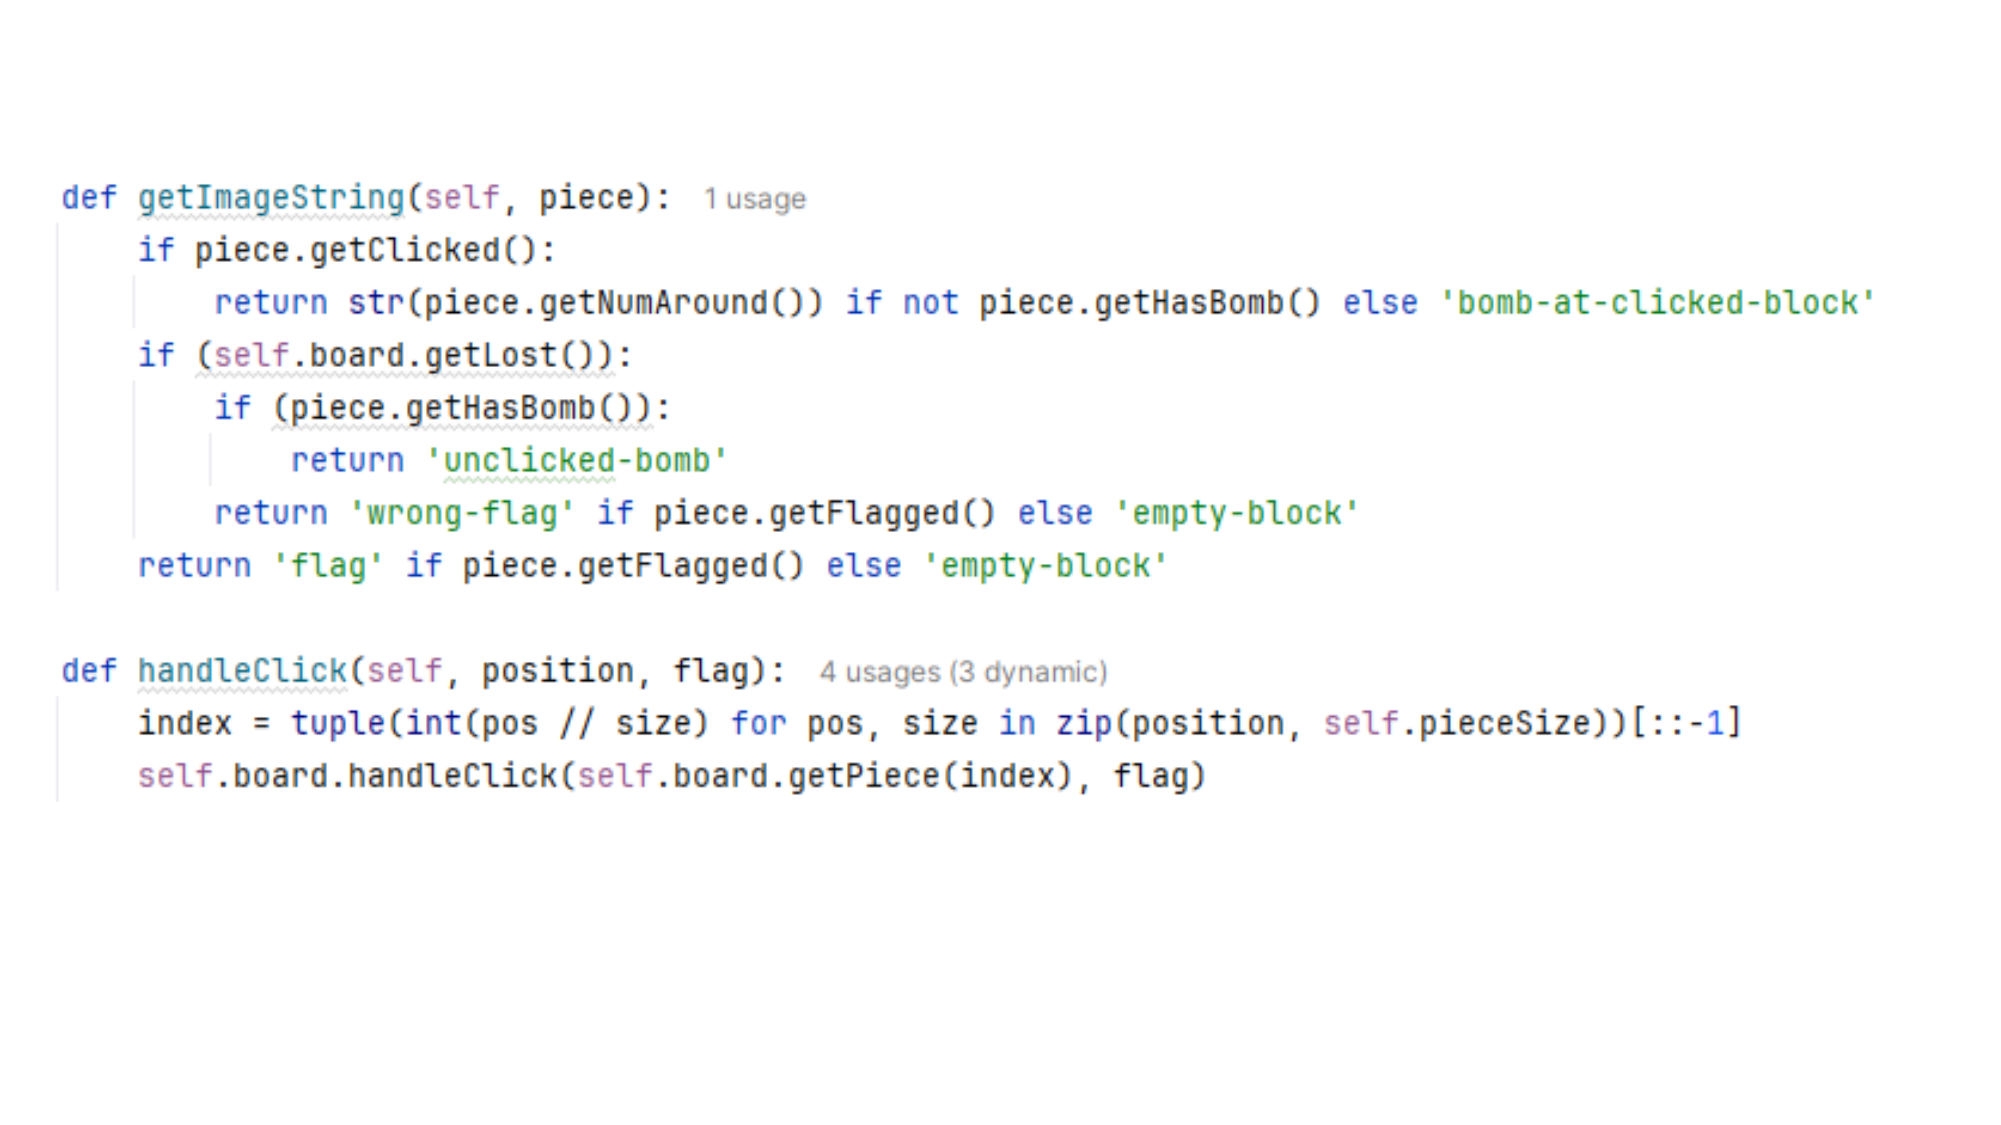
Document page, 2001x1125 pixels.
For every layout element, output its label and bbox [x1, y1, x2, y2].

picture [52, 171, 1891, 803]
